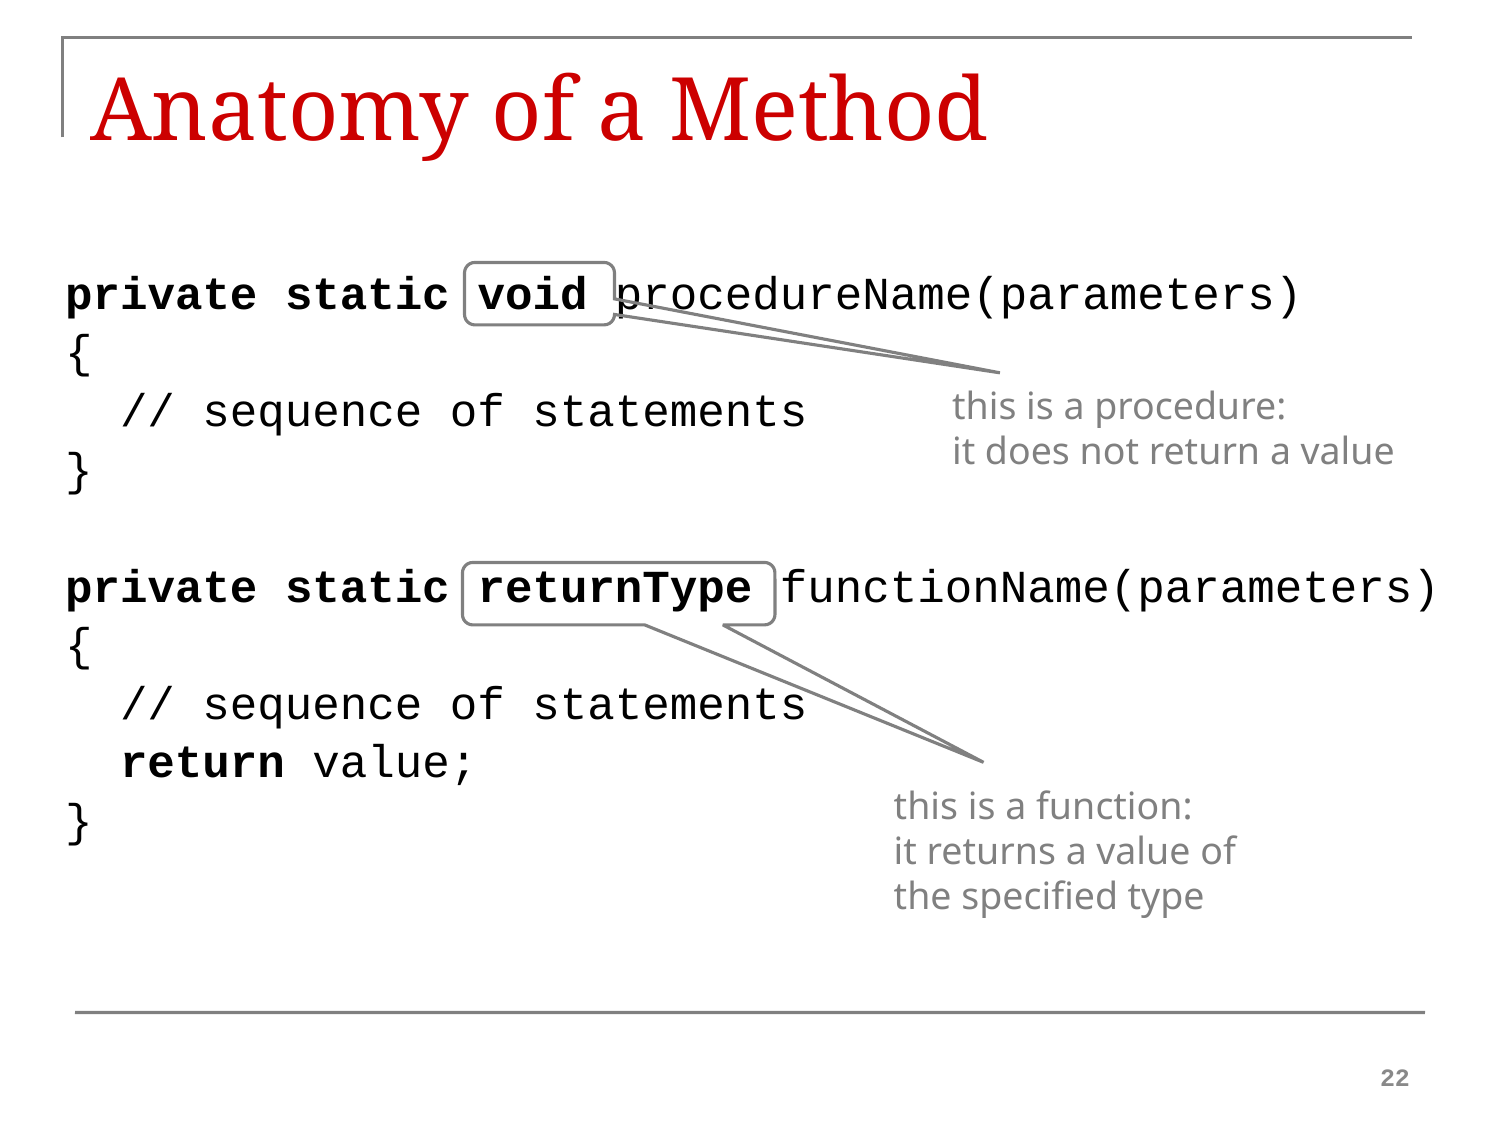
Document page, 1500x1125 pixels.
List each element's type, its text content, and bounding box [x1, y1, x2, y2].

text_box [464, 262, 1411, 481]
title Anatomy of a Method [74, 45, 1426, 233]
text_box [462, 562, 1256, 926]
list private static void procedureName(parameters) { // sequence of statements } private static returnType functionName(parameters) { // sequence of statements return value; } [49, 261, 1476, 1001]
slide_number 22 [1074, 1023, 1426, 1100]
